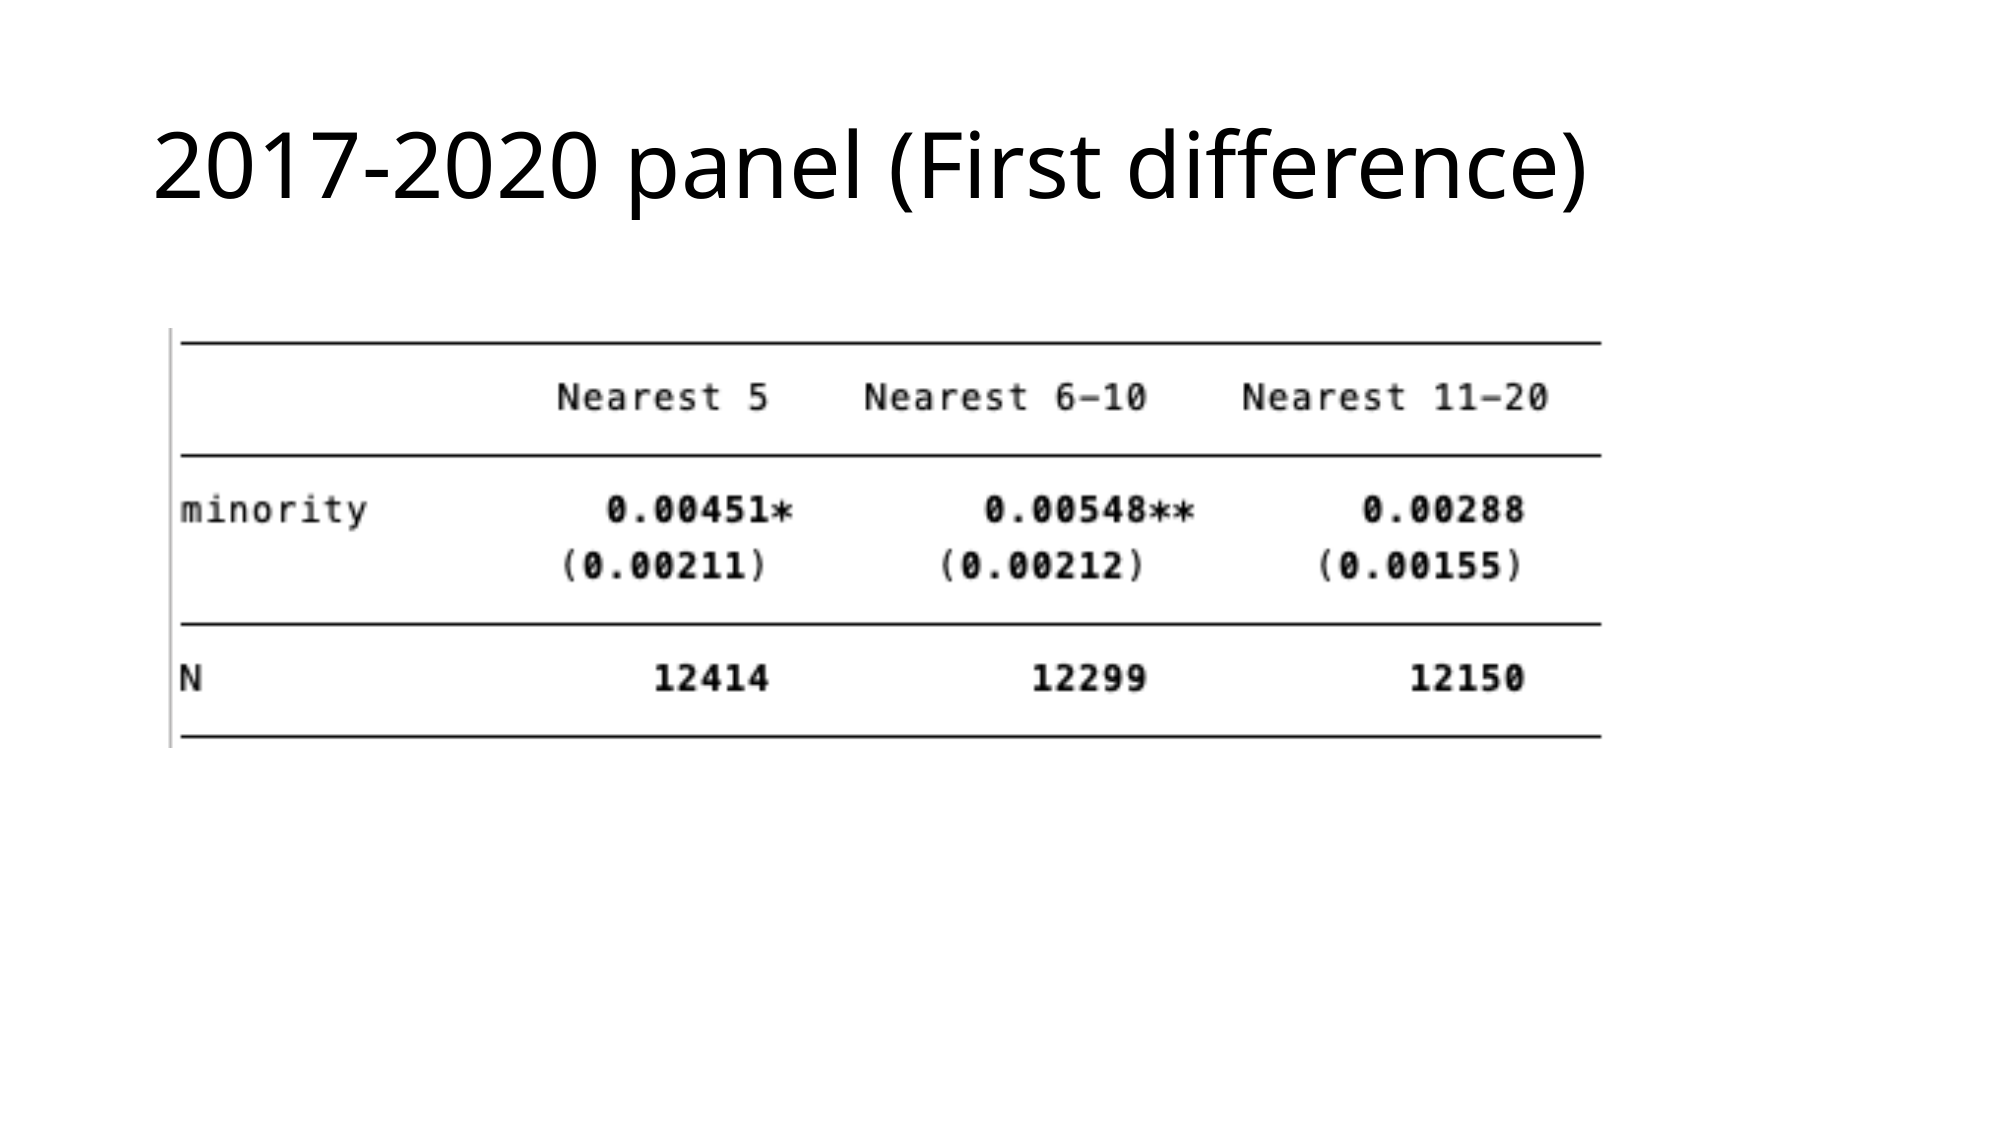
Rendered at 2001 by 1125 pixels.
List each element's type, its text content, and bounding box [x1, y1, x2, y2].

title 2017-2020 panel (First difference) [137, 59, 1863, 278]
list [167, 328, 1620, 748]
